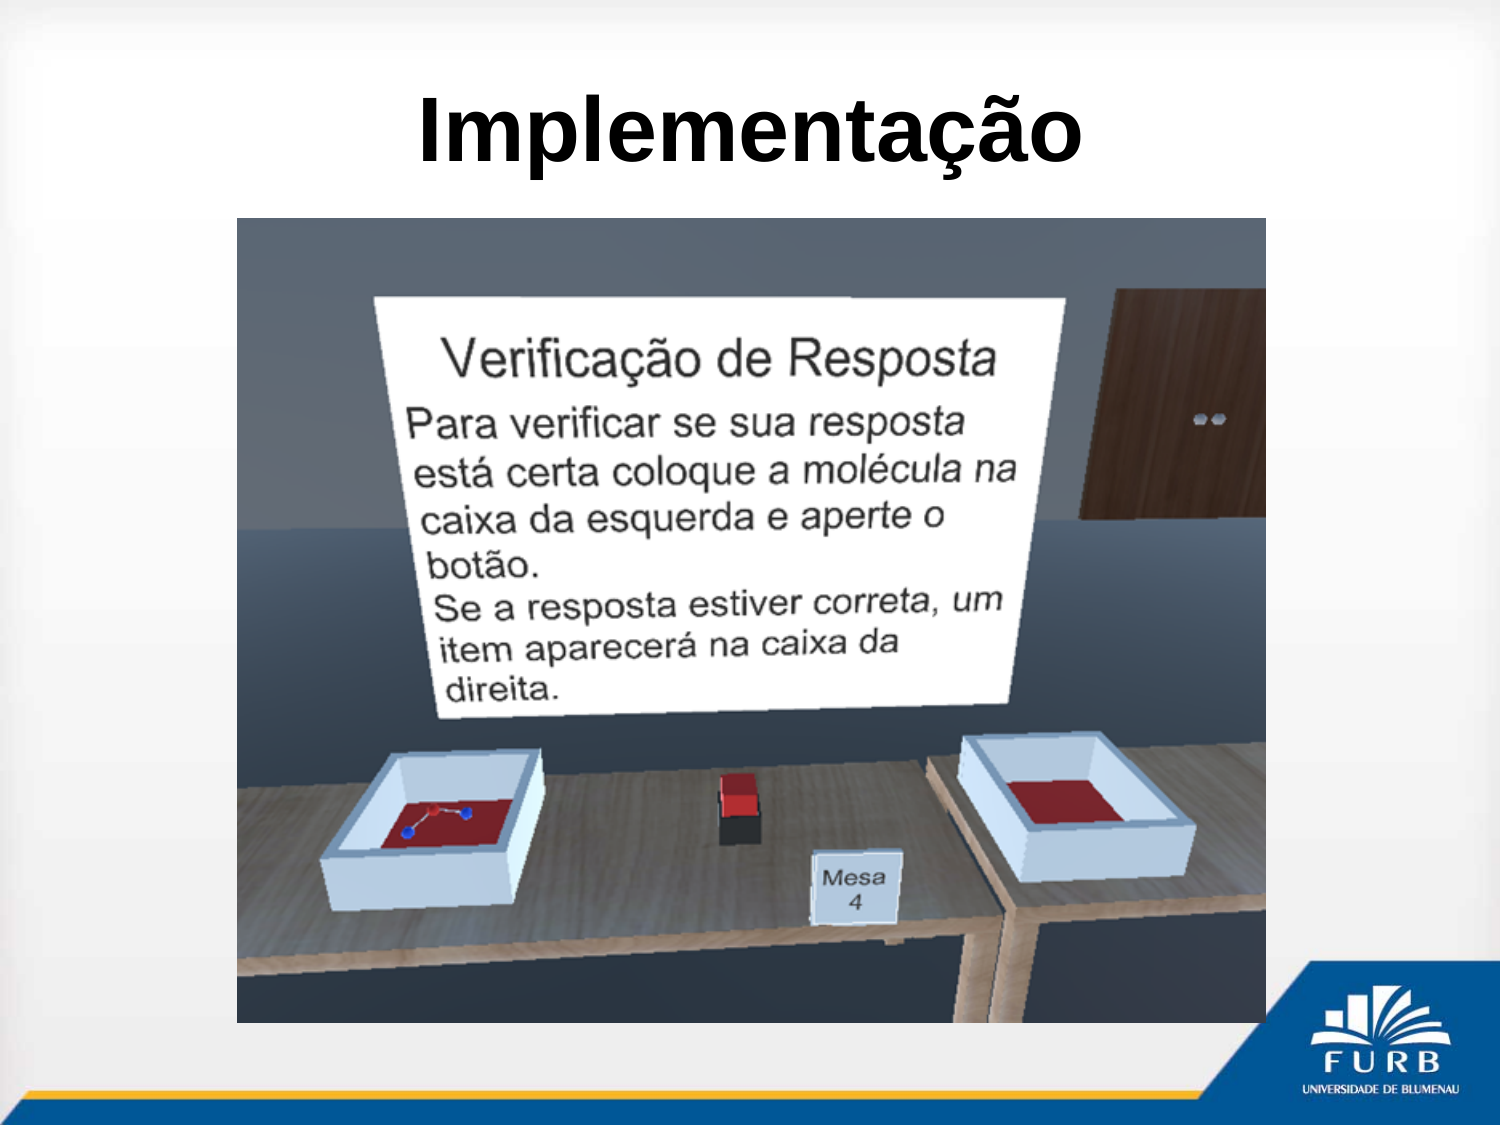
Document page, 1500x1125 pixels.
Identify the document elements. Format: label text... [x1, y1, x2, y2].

picture [0, 0, 1500, 1125]
title Implementação [76, 30, 1427, 219]
